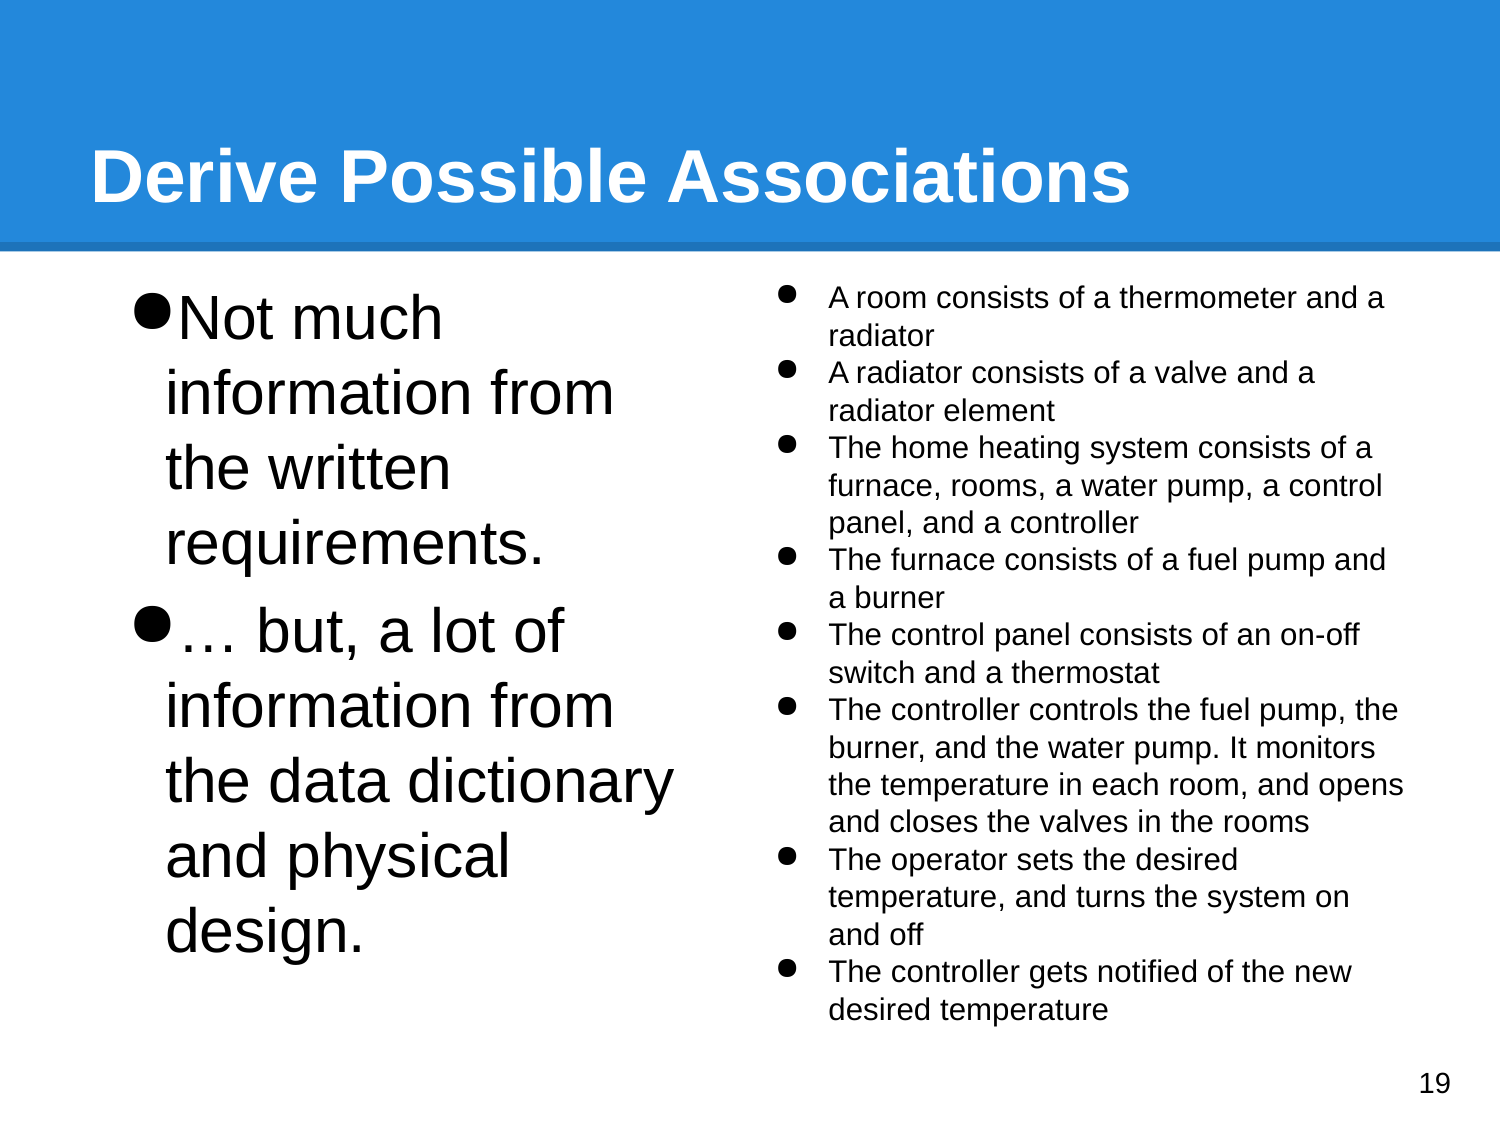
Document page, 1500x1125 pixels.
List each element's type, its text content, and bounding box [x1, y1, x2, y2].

title Derive Possible Associations [75, 45, 1425, 233]
slide_number ‹#› [1403, 1038, 1494, 1125]
list A room consists of a thermometer and a radiator A radiator consists of a valve and a radiator element The home heating system consists of a furnace, rooms, a water pump, a control panel, and a controller The furnace consists of a fuel pump and a burner The control panel consists of an on-off switch and a thermostat The controller controls the fuel pump, the burner, and the water pump. It monitors the temperature in each room, and opens and closes the valves in the rooms The operator sets the desired temperature, and turns the system on and off The controller gets notified of the new desired temperature [738, 262, 1425, 1078]
list Not much information from the written requirements. … but, a lot of information from the data dictionary and physical design. [75, 262, 731, 1078]
